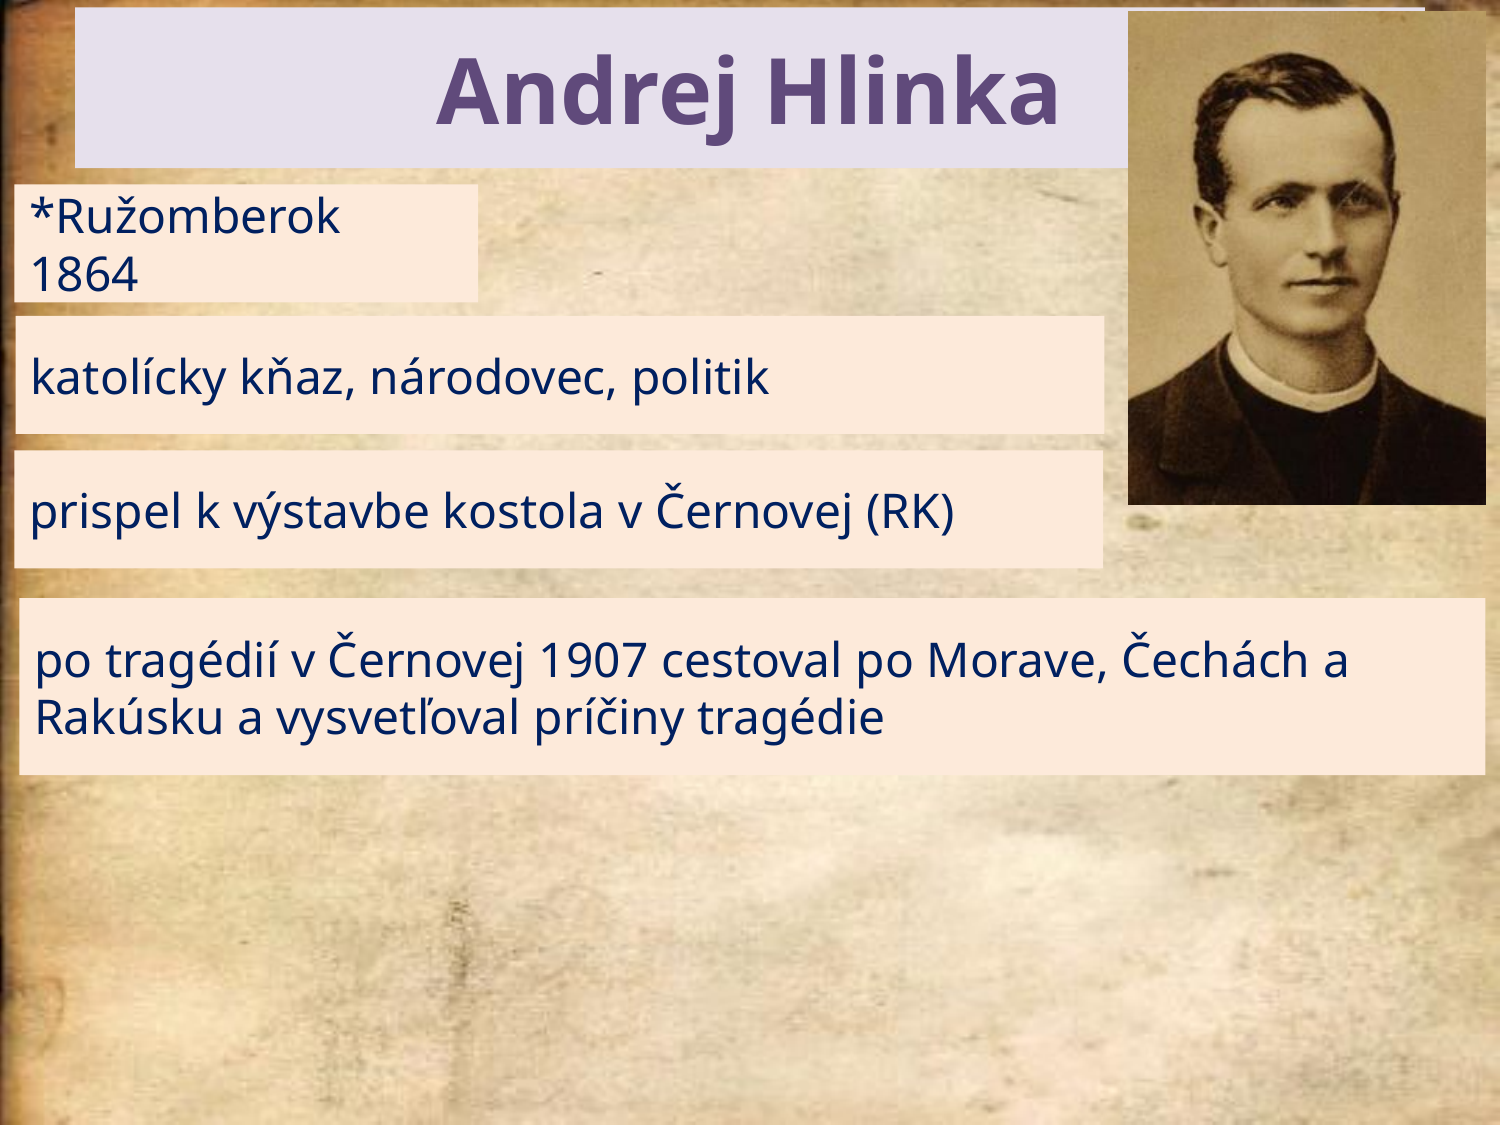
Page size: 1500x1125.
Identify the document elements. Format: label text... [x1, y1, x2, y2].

picture [0, 0, 1500, 1125]
text_box katolícky kňaz, národovec, politik [14, 314, 1106, 436]
title Andrej Hlinka [75, 7, 1425, 169]
text_box *Ružomberok 1864 [12, 182, 480, 305]
text_box po tragédií v Černovej 1907 cestoval po Morave, Čechách a Rakúsku a vysvetľoval príčiny tragédie [17, 596, 1487, 777]
text_box prispel k výstavbe kostola v Černovej (RK) [12, 448, 1105, 570]
